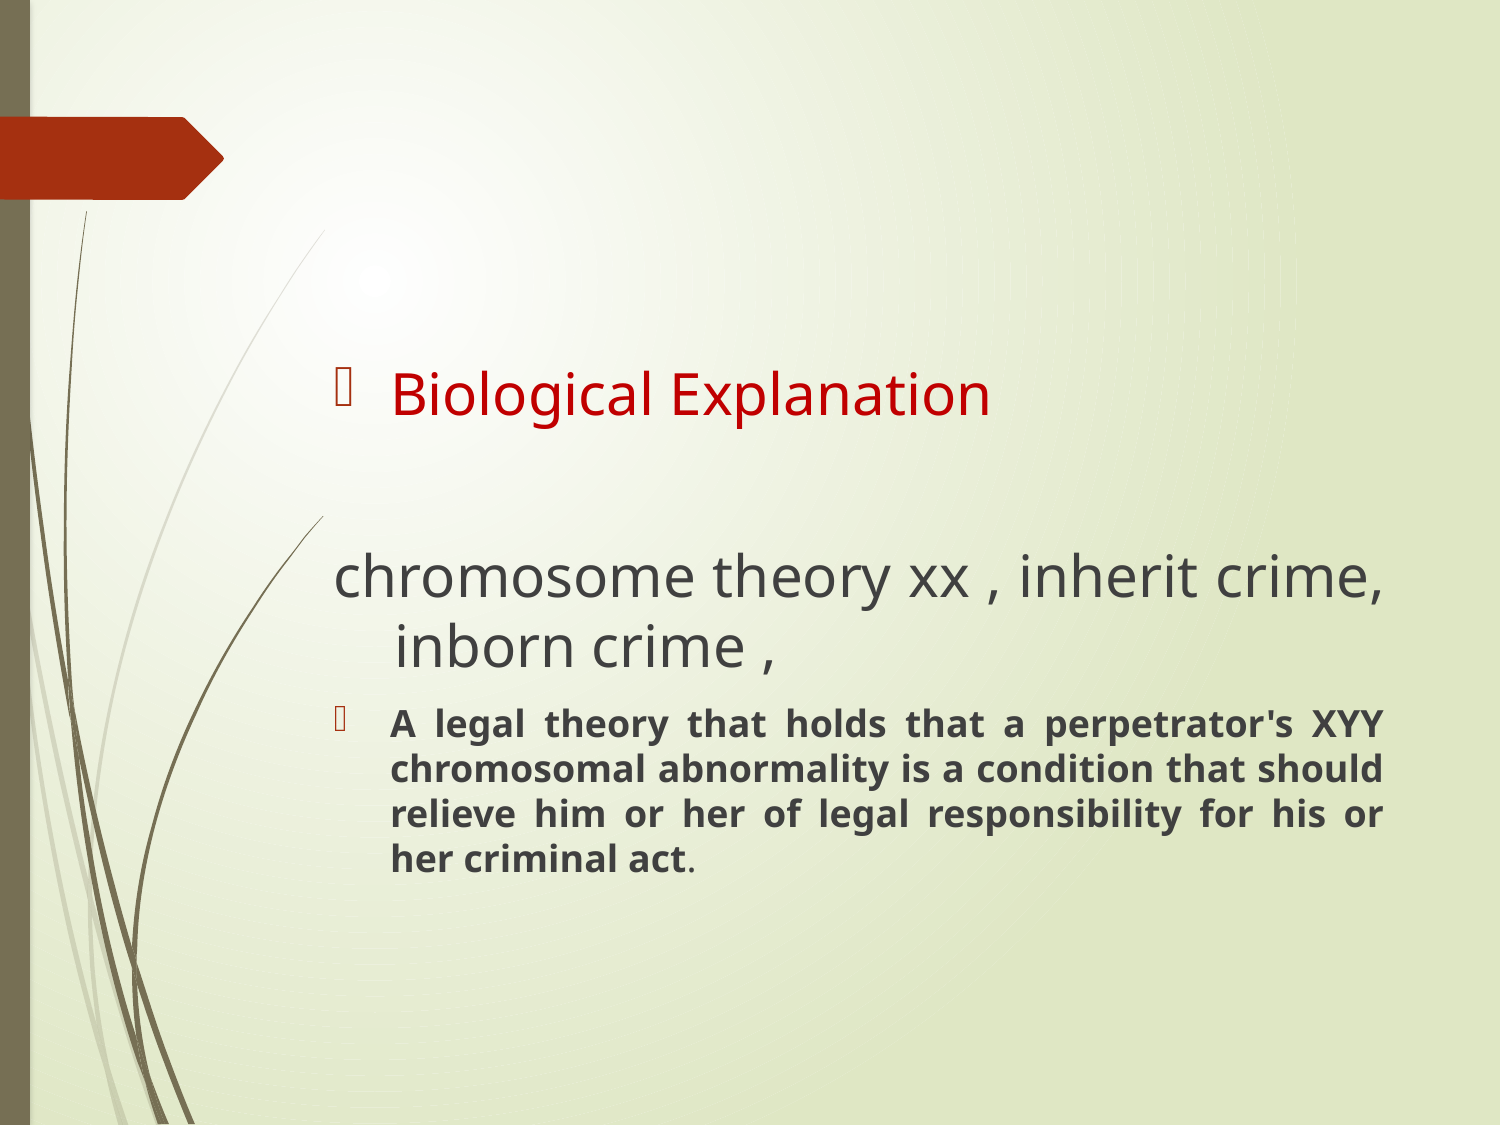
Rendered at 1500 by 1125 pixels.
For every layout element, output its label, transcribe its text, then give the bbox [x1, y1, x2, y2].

list Biological Explanation chromosome theory xx , inherit crime, inborn crime , A legal theory that holds that a perpetrator's XYY chromosomal abnormality is a condition that should relieve him or her of legal responsibility for his or her criminal act. [318, 350, 1400, 970]
